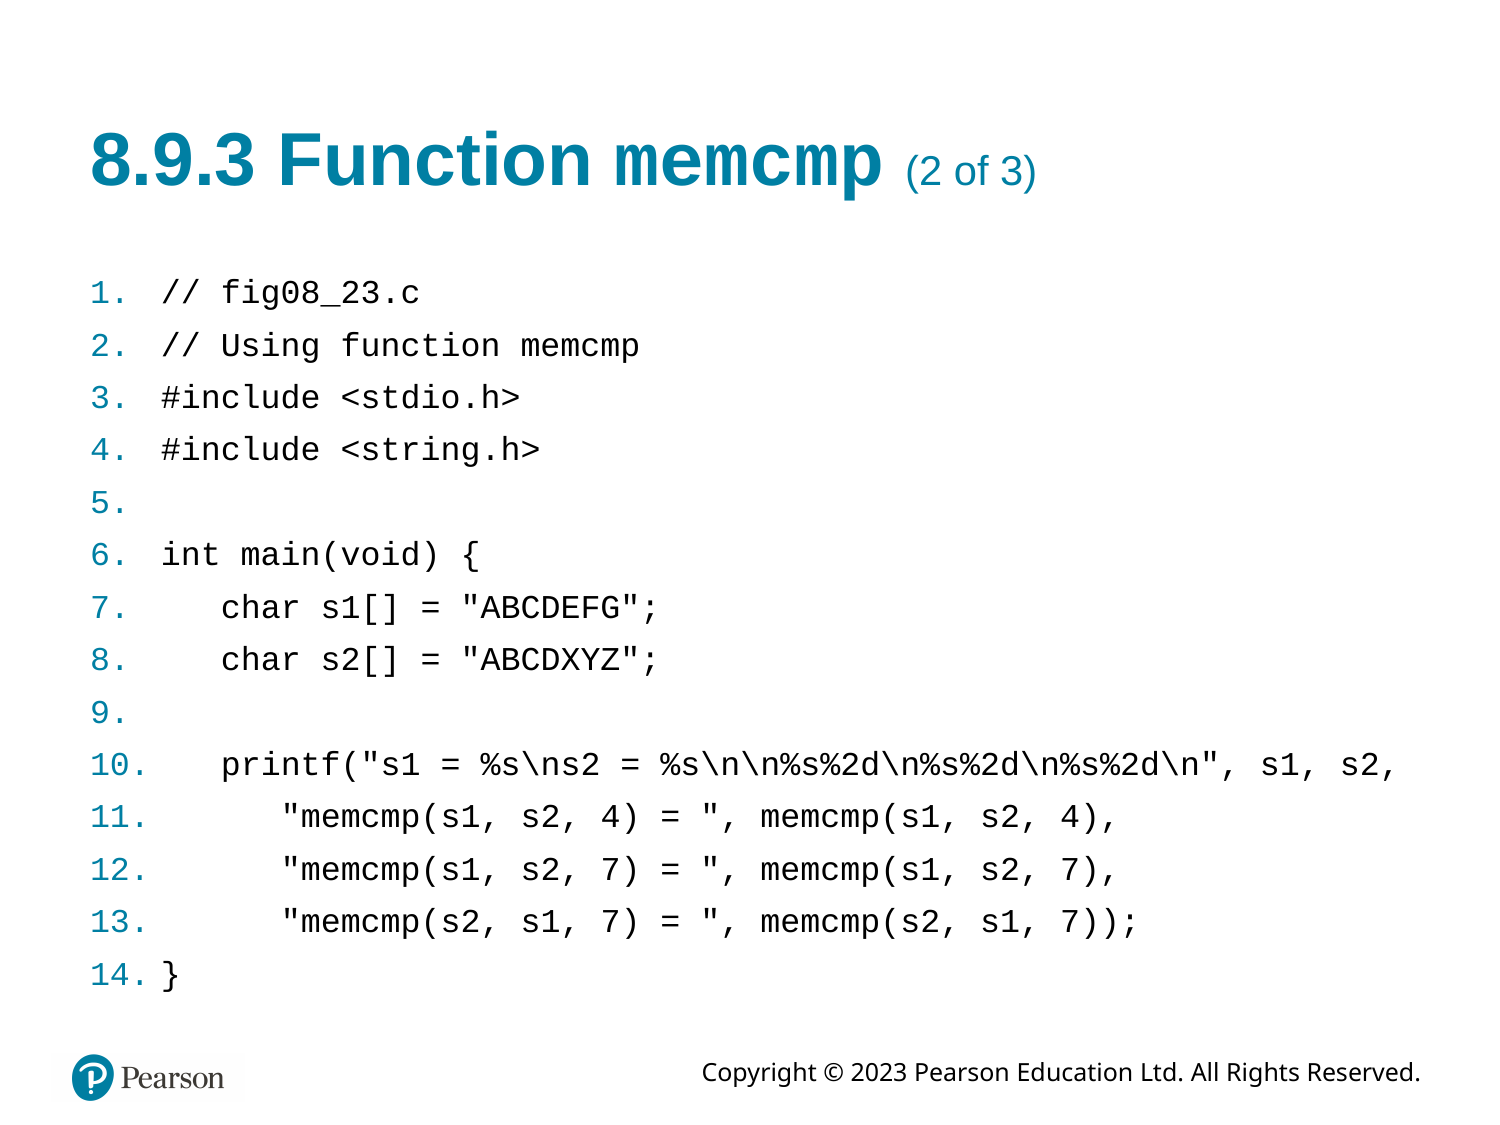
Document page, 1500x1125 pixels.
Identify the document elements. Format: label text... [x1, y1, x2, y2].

picture [51, 1053, 245, 1102]
list // fig08_23.c // Using function memcmp #include <stdio.h> #include <string.h> int main(void) { char s1[] = "ABCDEFG"; char s2[] = "ABCDXYZ"; printf("s1 = %s\ns2 = %s\n\n%s%2d\n%s%2d\n%s%2d\n", s1, s2, "memcmp(s1, s2, 4) = ", memcmp(s1, s2, 4), "memcmp(s1, s2, 7) = ", memcmp(s1, s2, 7), "memcmp(s2, s1, 7) = ", memcmp(s2, s1, 7)); } [75, 255, 1444, 1008]
title 8.9.3 Function memcmp (2 of 3) [75, 35, 1425, 216]
